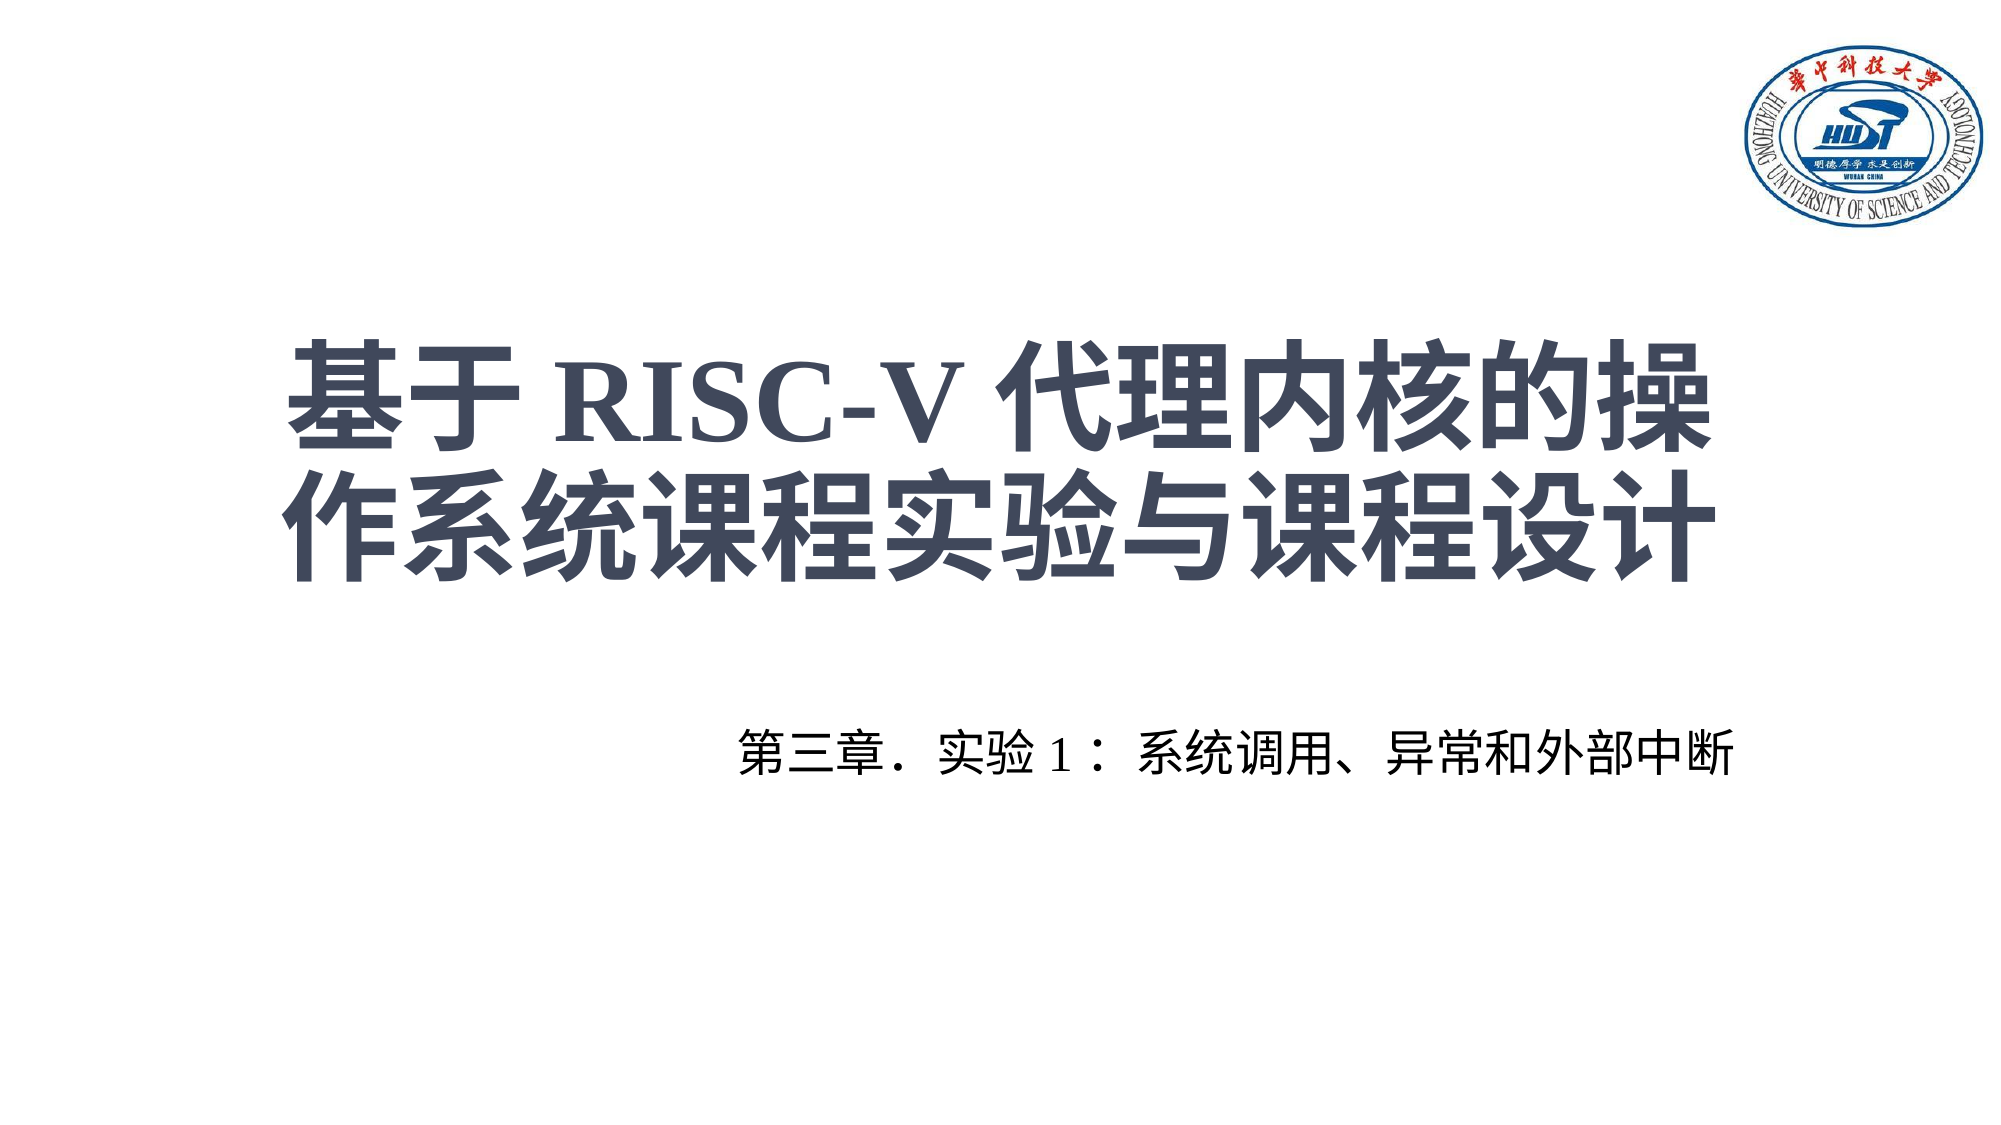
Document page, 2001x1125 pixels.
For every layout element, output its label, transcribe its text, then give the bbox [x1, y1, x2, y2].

picture [1727, 0, 2000, 273]
subtitle 第三章．实验1：系统调用、异常和外部中断 [249, 721, 1750, 892]
title 基于RISC-V代理内核的操作系统课程实验与课程设计 [249, 212, 1750, 605]
